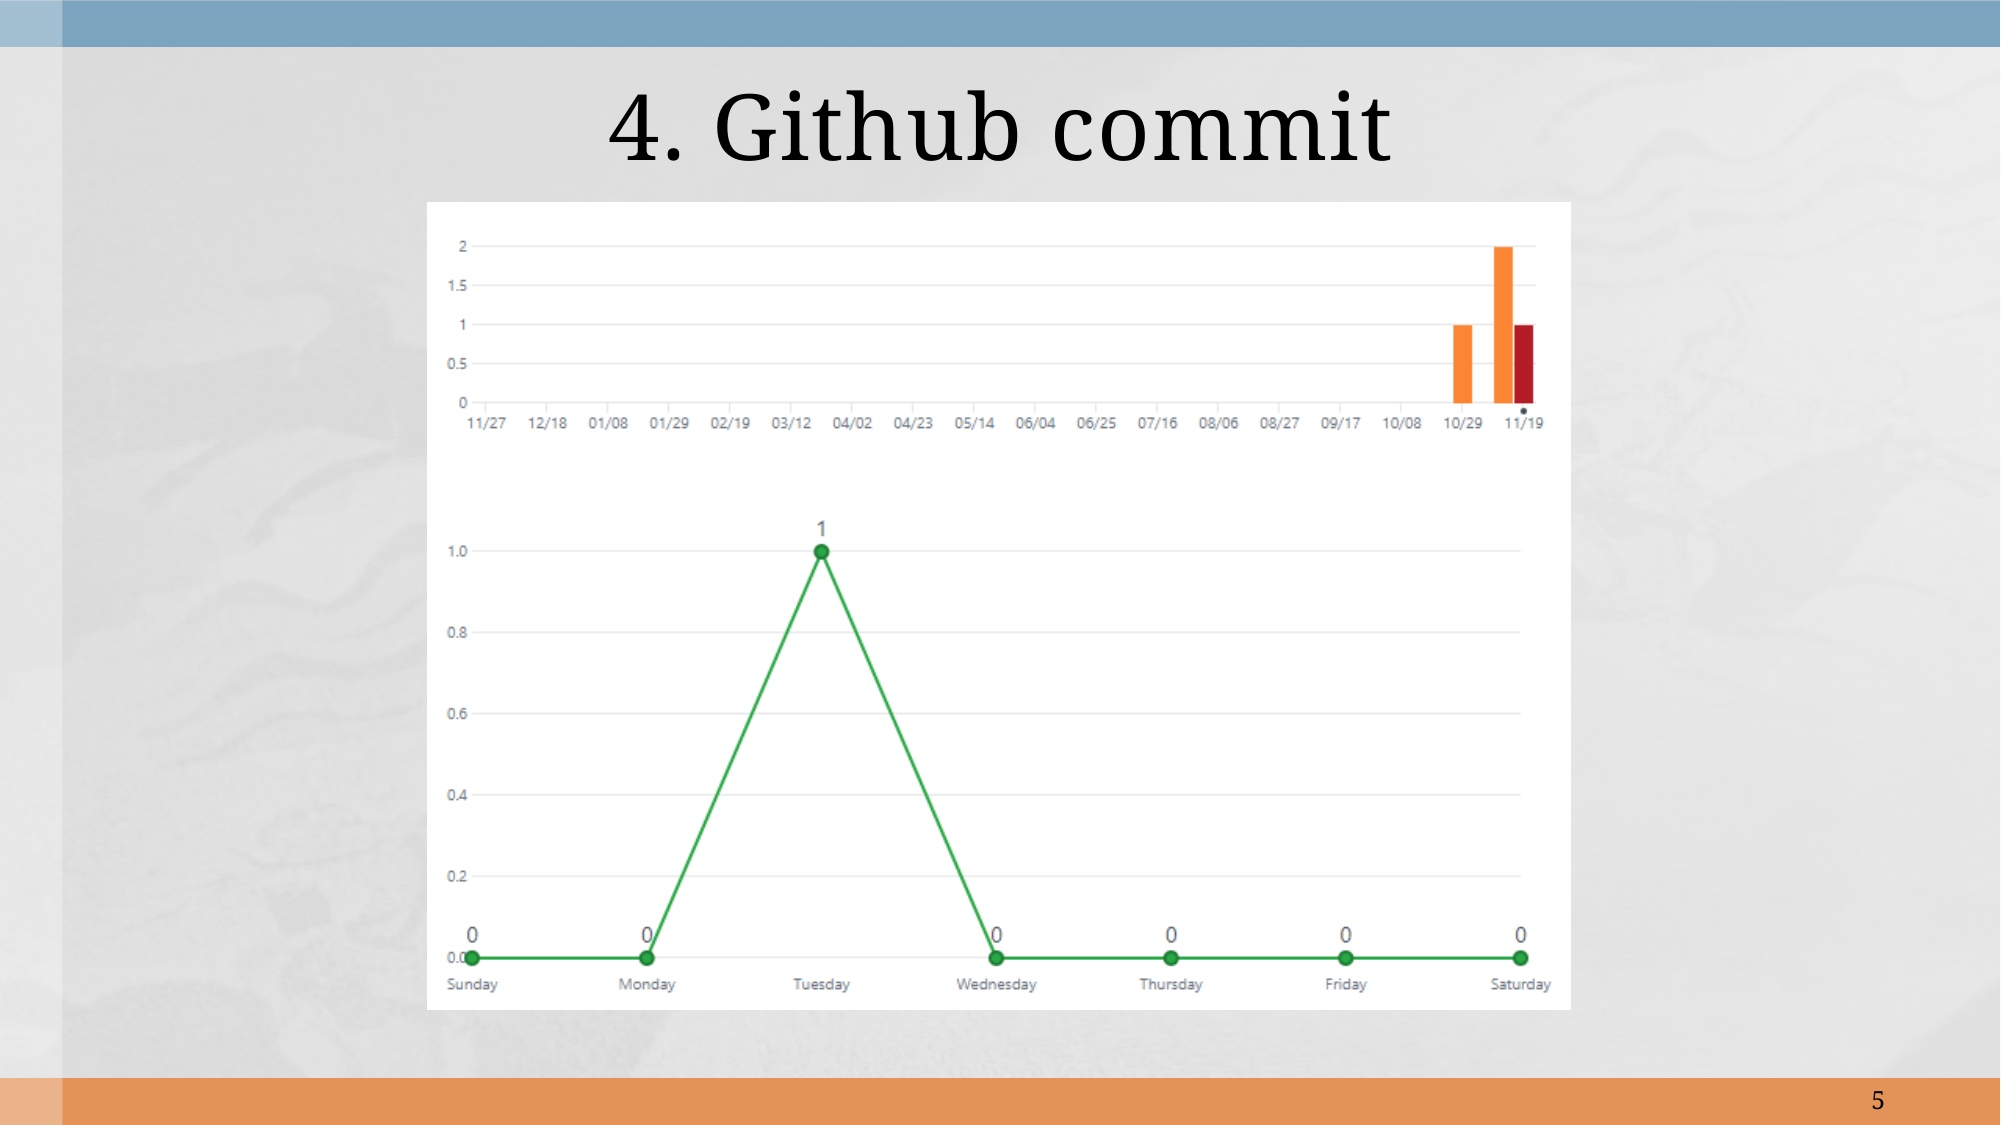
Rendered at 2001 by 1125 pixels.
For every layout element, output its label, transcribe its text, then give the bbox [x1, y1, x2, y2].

slide_number 5 [1433, 1078, 1900, 1125]
title 4. Github commit [66, 46, 1938, 202]
picture [427, 202, 1571, 1011]
